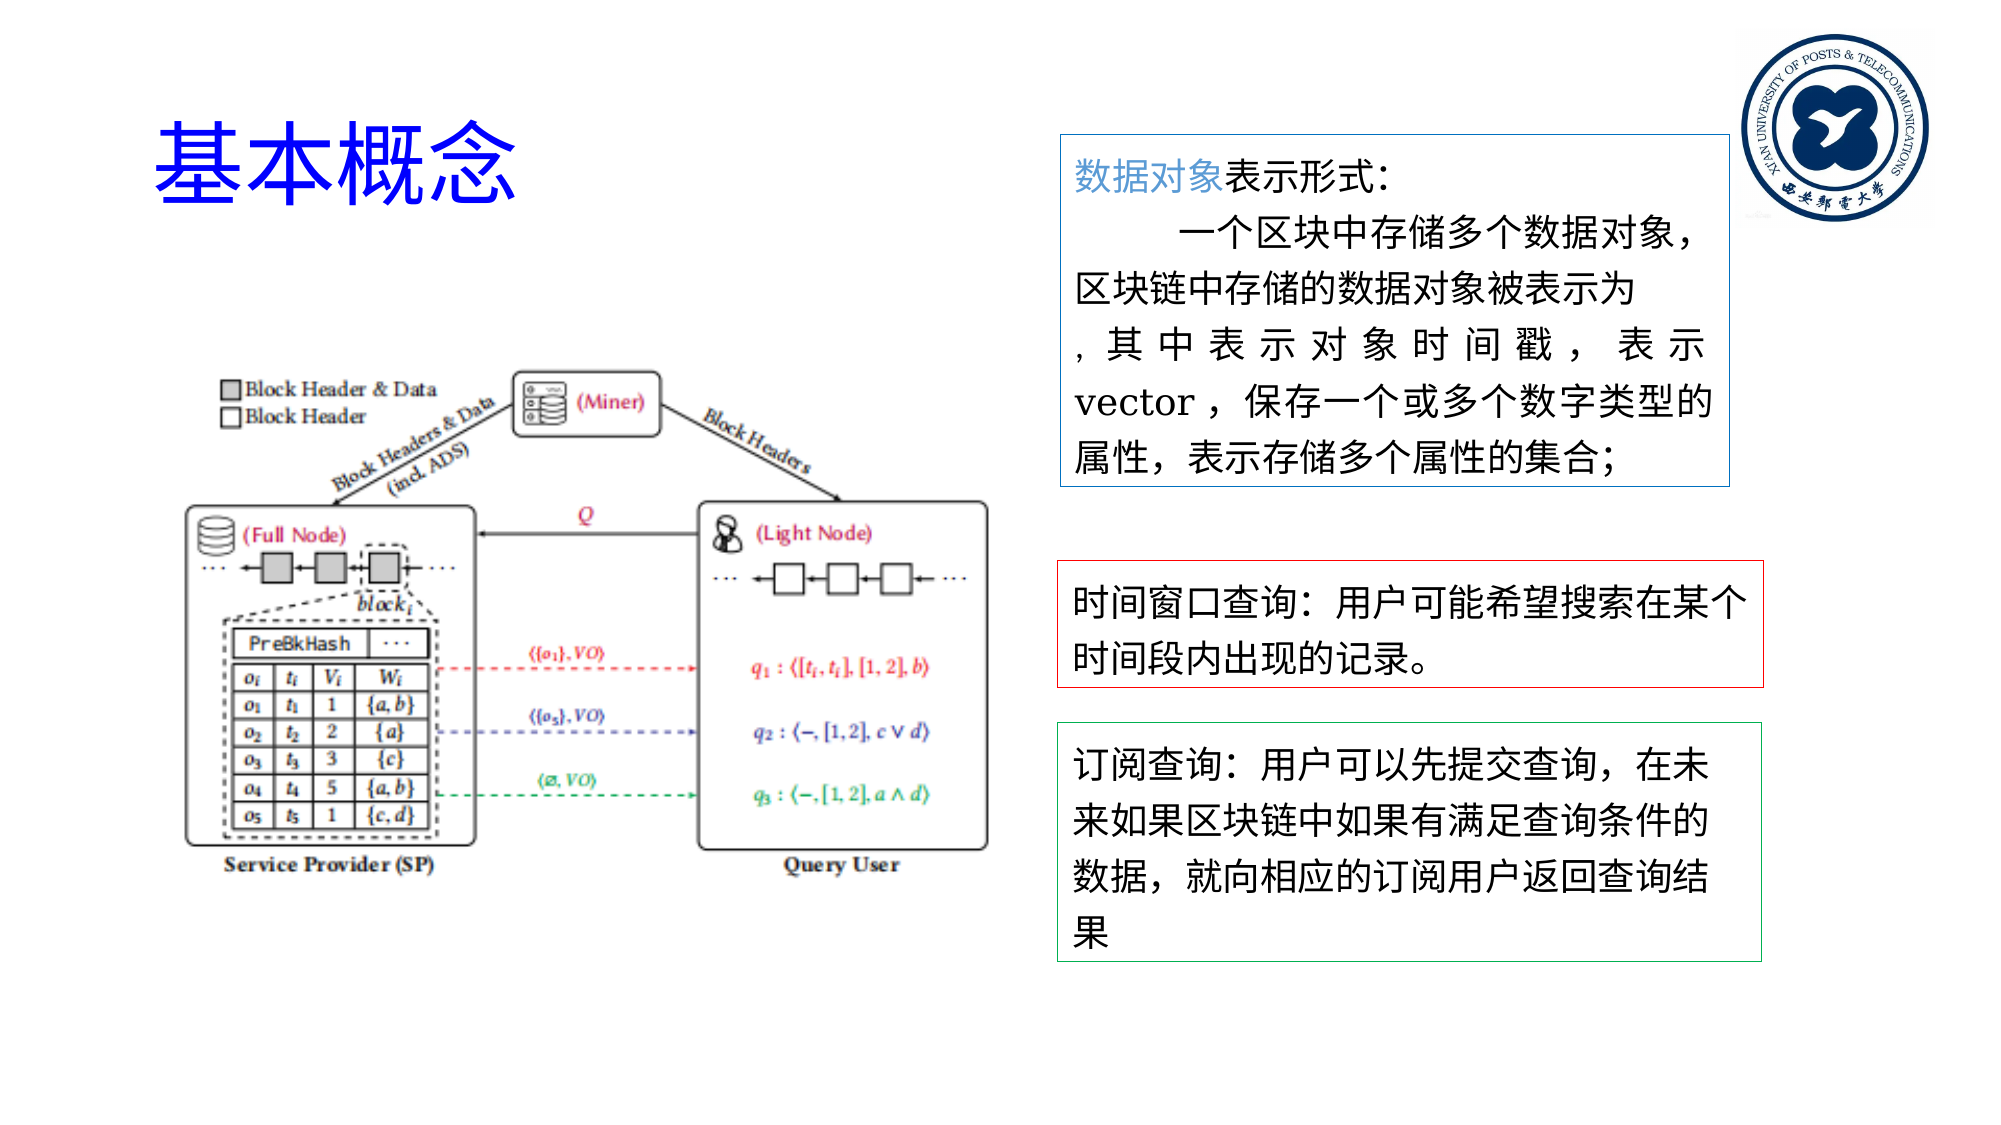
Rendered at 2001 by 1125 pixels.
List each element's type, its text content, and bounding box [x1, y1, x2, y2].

title 基本概念 [137, 59, 1863, 278]
text_box 时间窗口查询：用户可能希望搜索在某个时间段内出现的记录。 [1057, 560, 1764, 688]
picture [1735, 28, 1935, 228]
text_box 订阅查询：用户可以先提交查询，在未来如果区块链中如果有满足查询条件的数据，就向相应的订阅用户返回查询结果 [1057, 722, 1762, 962]
picture [154, 332, 1039, 897]
